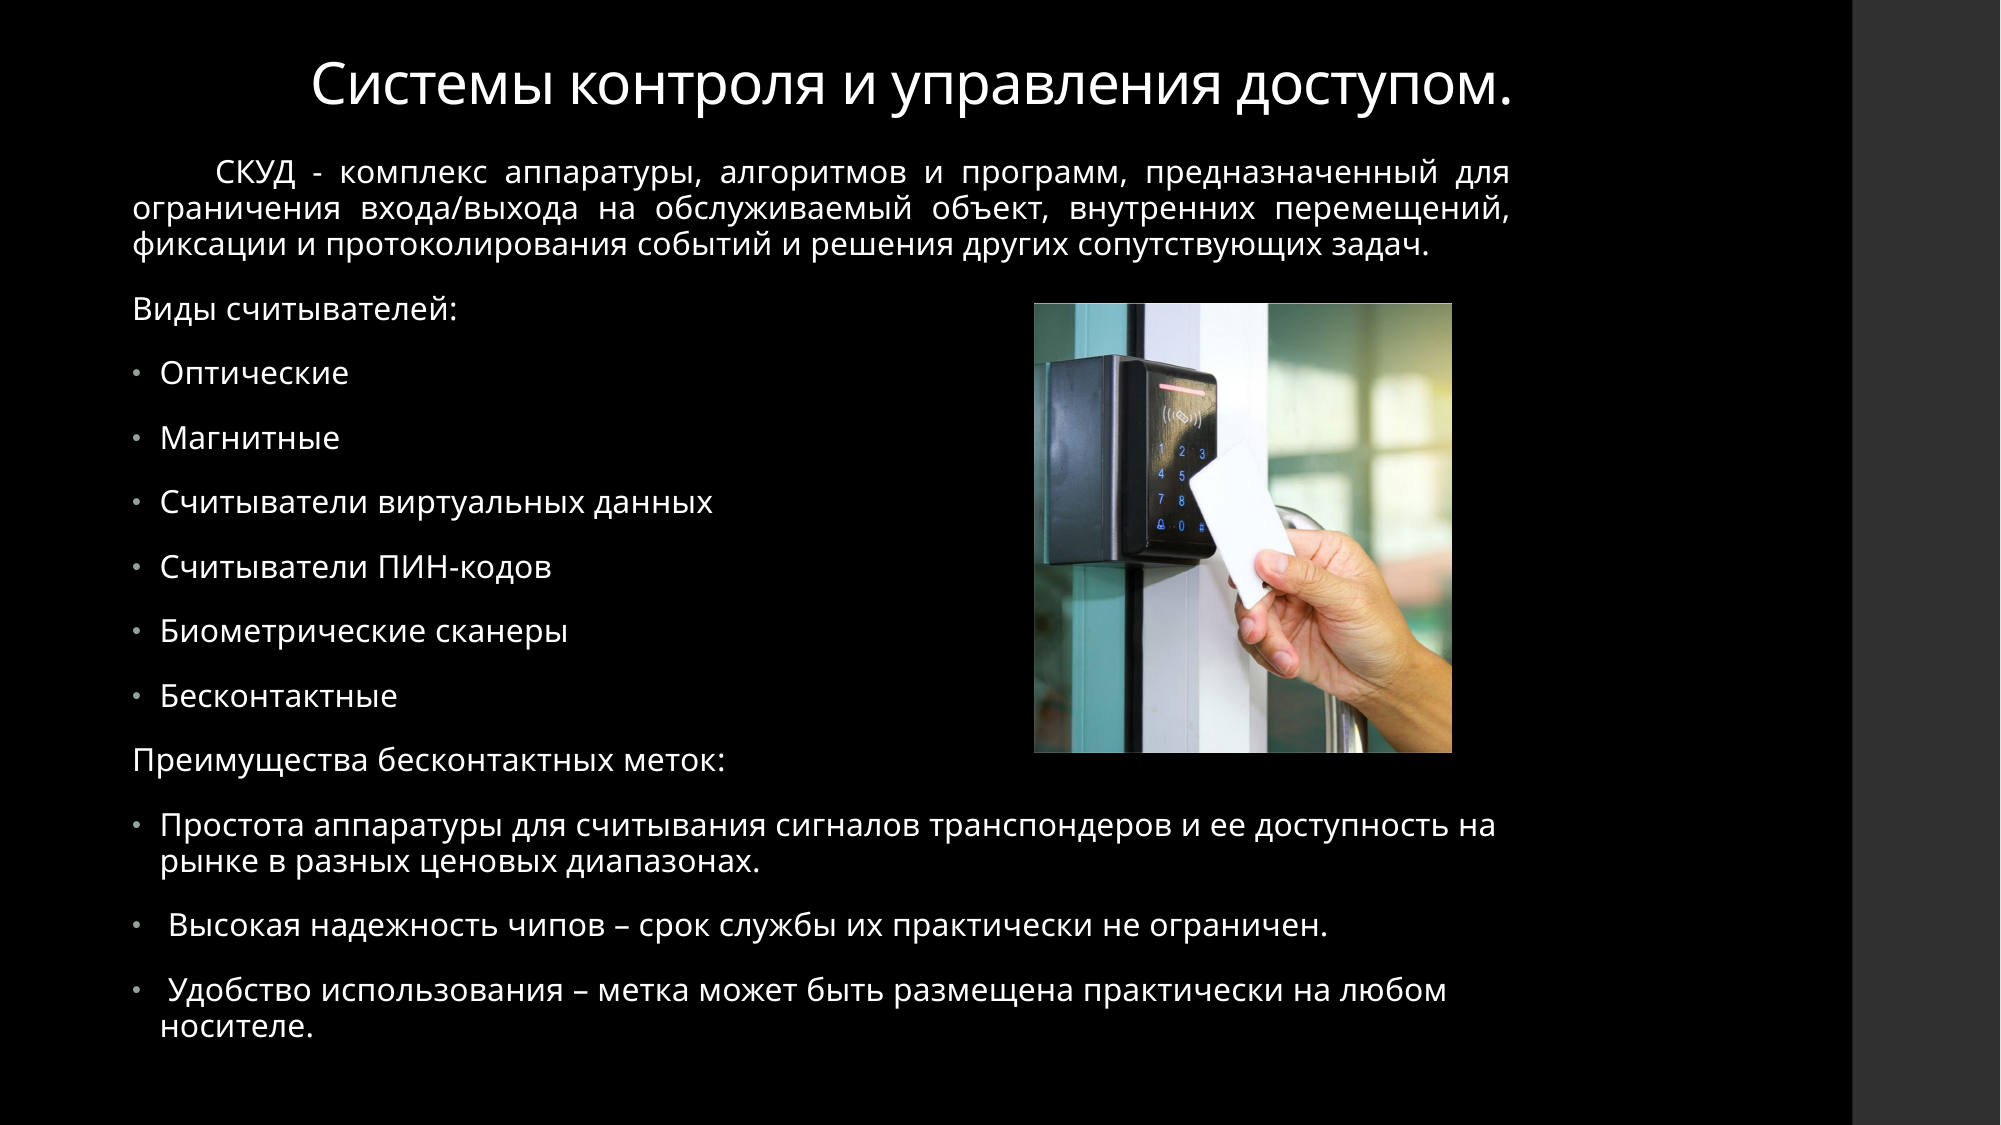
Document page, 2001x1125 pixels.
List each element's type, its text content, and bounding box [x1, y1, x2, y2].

title Системы контроля и управления доступом. [116, 26, 1707, 125]
picture [1034, 303, 1453, 753]
list СКУД - комплекс аппаратуры, алгоритмов и программ, предназначенный для ограничения входа/выхода на обслуживаемый объект, внутренних перемещений, фиксации и протоколирования событий и решения других сопутствующих задач. Виды считывателей: Оптические Магнитные Считыватели виртуальных данных Считыватели ПИН-кодов Биометрические сканеры Бесконтактные Преимущества бесконтактных меток: Простота аппаратуры для считывания сигналов транспондеров и ее доступность на рынке в разных ценовых диапазонах. Высокая надежность чипов – срок службы их практически не ограничен. Удобство использования – метка может быть размещена практически на любом носителе. [116, 146, 1527, 1056]
